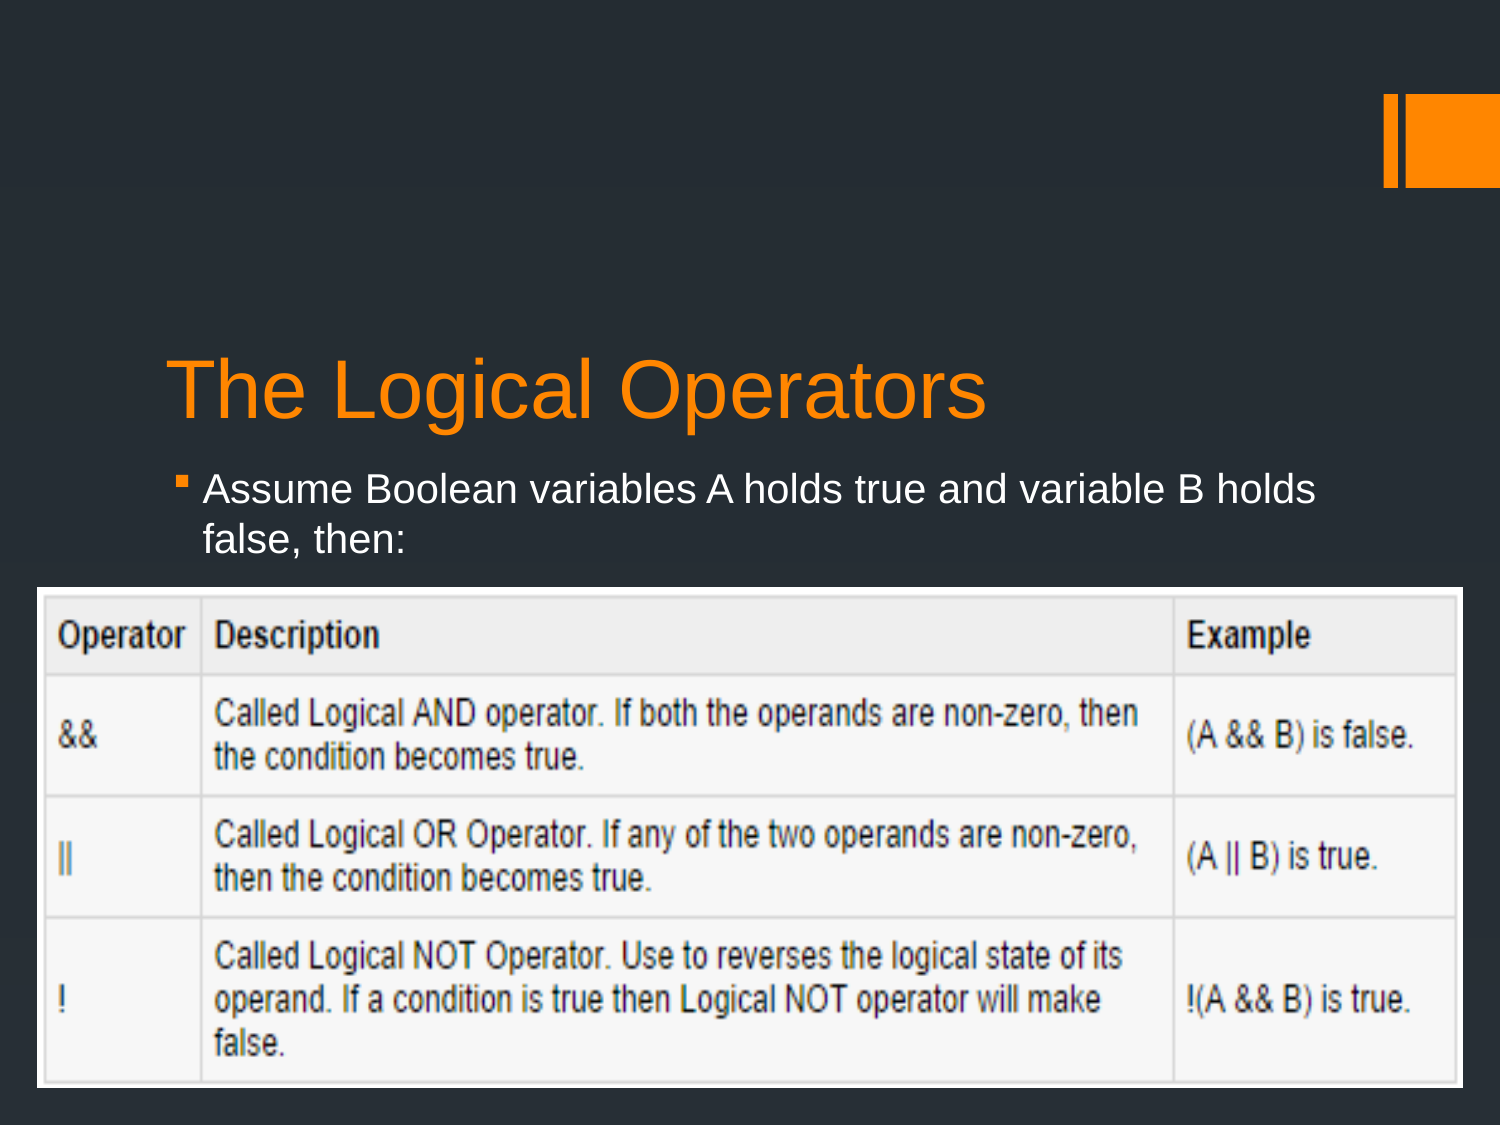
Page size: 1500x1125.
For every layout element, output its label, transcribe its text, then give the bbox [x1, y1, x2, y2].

list Assume Boolean variables A holds true and variable B holds false, then: [150, 454, 1350, 586]
title The Logical Operators [150, 253, 1350, 443]
picture [36, 586, 1463, 1088]
